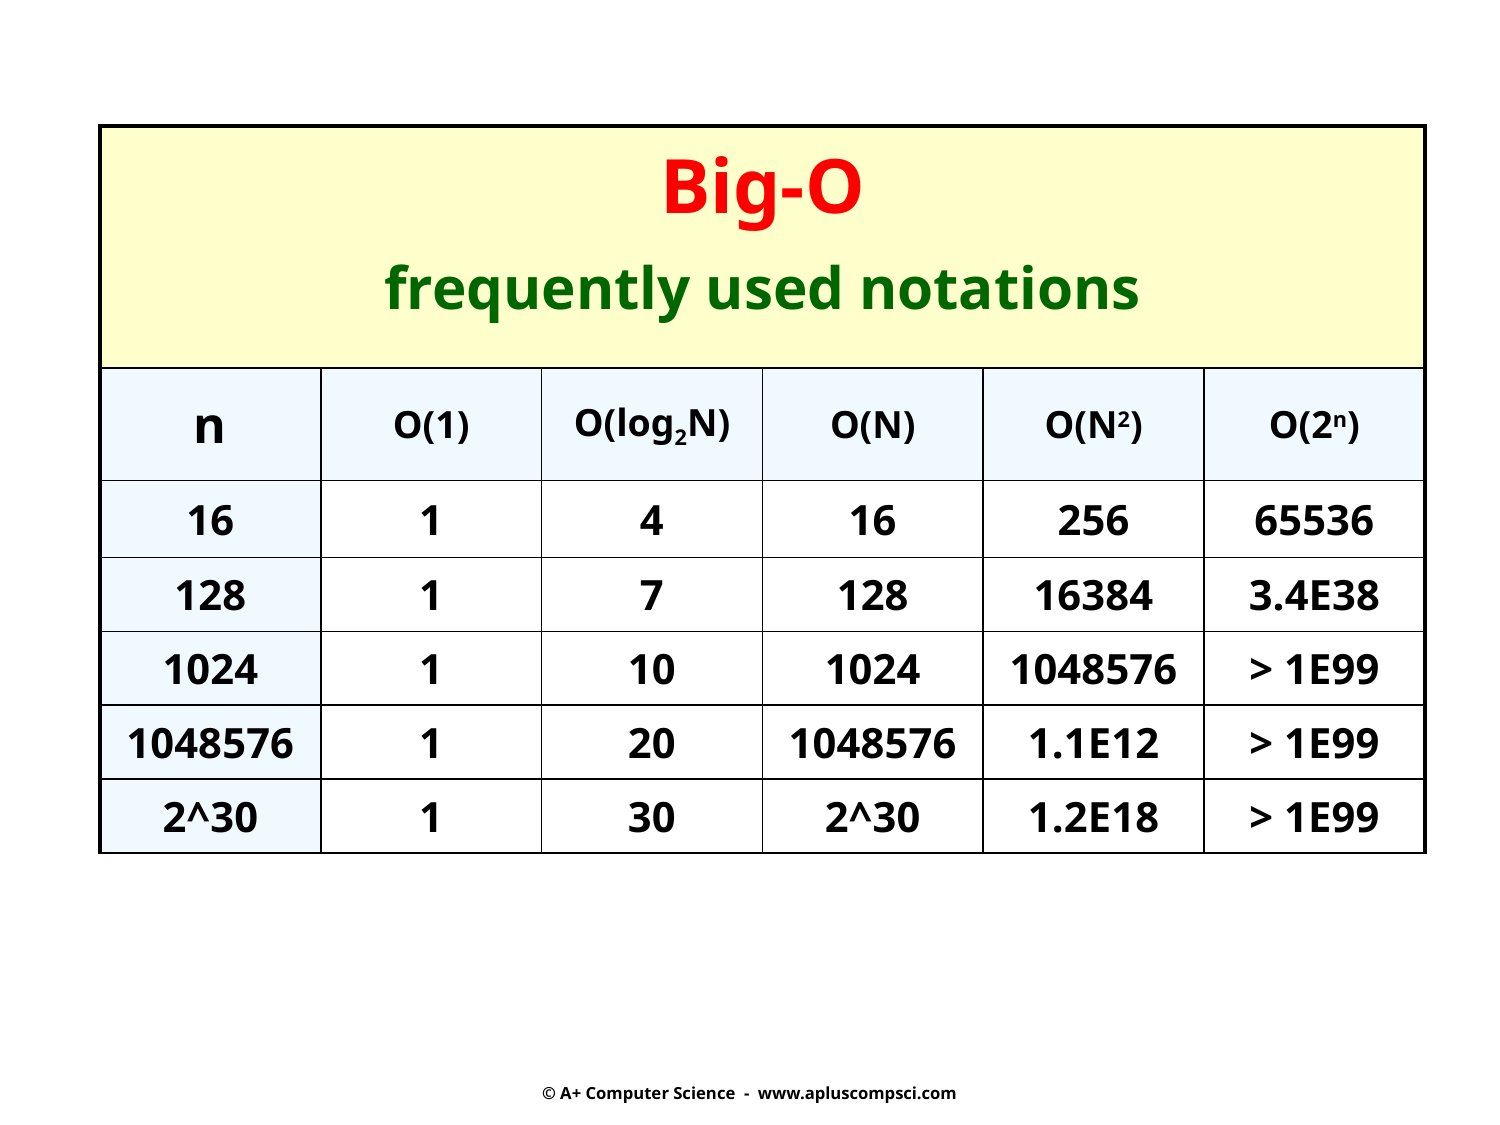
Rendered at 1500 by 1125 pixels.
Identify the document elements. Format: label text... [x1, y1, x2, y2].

table_cell 1 [322, 558, 541, 631]
table_cell 1048576 [763, 706, 982, 778]
table_cell 1.2E18 [984, 780, 1203, 852]
table_cell 128 [102, 558, 320, 631]
table_cell n [102, 369, 320, 480]
table_cell > 1E99 [1205, 780, 1423, 852]
table_cell 16 [102, 481, 320, 557]
table_cell 1 [322, 706, 541, 778]
table_cell 20 [542, 706, 762, 778]
table_cell 1 [322, 780, 541, 852]
table_cell 4 [542, 481, 762, 557]
table_cell 2^30 [102, 780, 320, 852]
footer © A+ Computer Science - www.apluscompsci.com [512, 1025, 988, 1100]
table_cell 256 [984, 481, 1203, 557]
table_cell 128 [763, 558, 982, 631]
table_cell O(2n) [1205, 369, 1423, 480]
table_cell > 1E99 [1205, 706, 1423, 778]
table_cell > 1E99 [1205, 632, 1423, 704]
table_cell 16 [763, 481, 982, 557]
table_cell 1 [322, 481, 541, 557]
table_cell O(N2) [984, 369, 1203, 480]
table_cell 65536 [1205, 481, 1423, 557]
table_cell O(log2N) [542, 369, 762, 480]
table_cell 10 [542, 632, 762, 704]
table_cell 16384 [984, 558, 1203, 631]
table_cell O(1) [322, 369, 541, 480]
table_cell 3.4E38 [1205, 558, 1423, 631]
table_cell 30 [542, 780, 762, 852]
table_header Big-O frequently used notations [102, 128, 1423, 367]
table_cell 1024 [102, 632, 320, 704]
table_cell 1048576 [102, 706, 320, 778]
table_cell 7 [542, 558, 762, 631]
table_cell 1048576 [984, 632, 1203, 704]
table_cell 1024 [763, 632, 982, 704]
table_cell O(N) [763, 369, 982, 480]
table_cell 1 [322, 632, 541, 704]
table_cell 2^30 [763, 780, 982, 852]
table_cell 1.1E12 [984, 706, 1203, 778]
